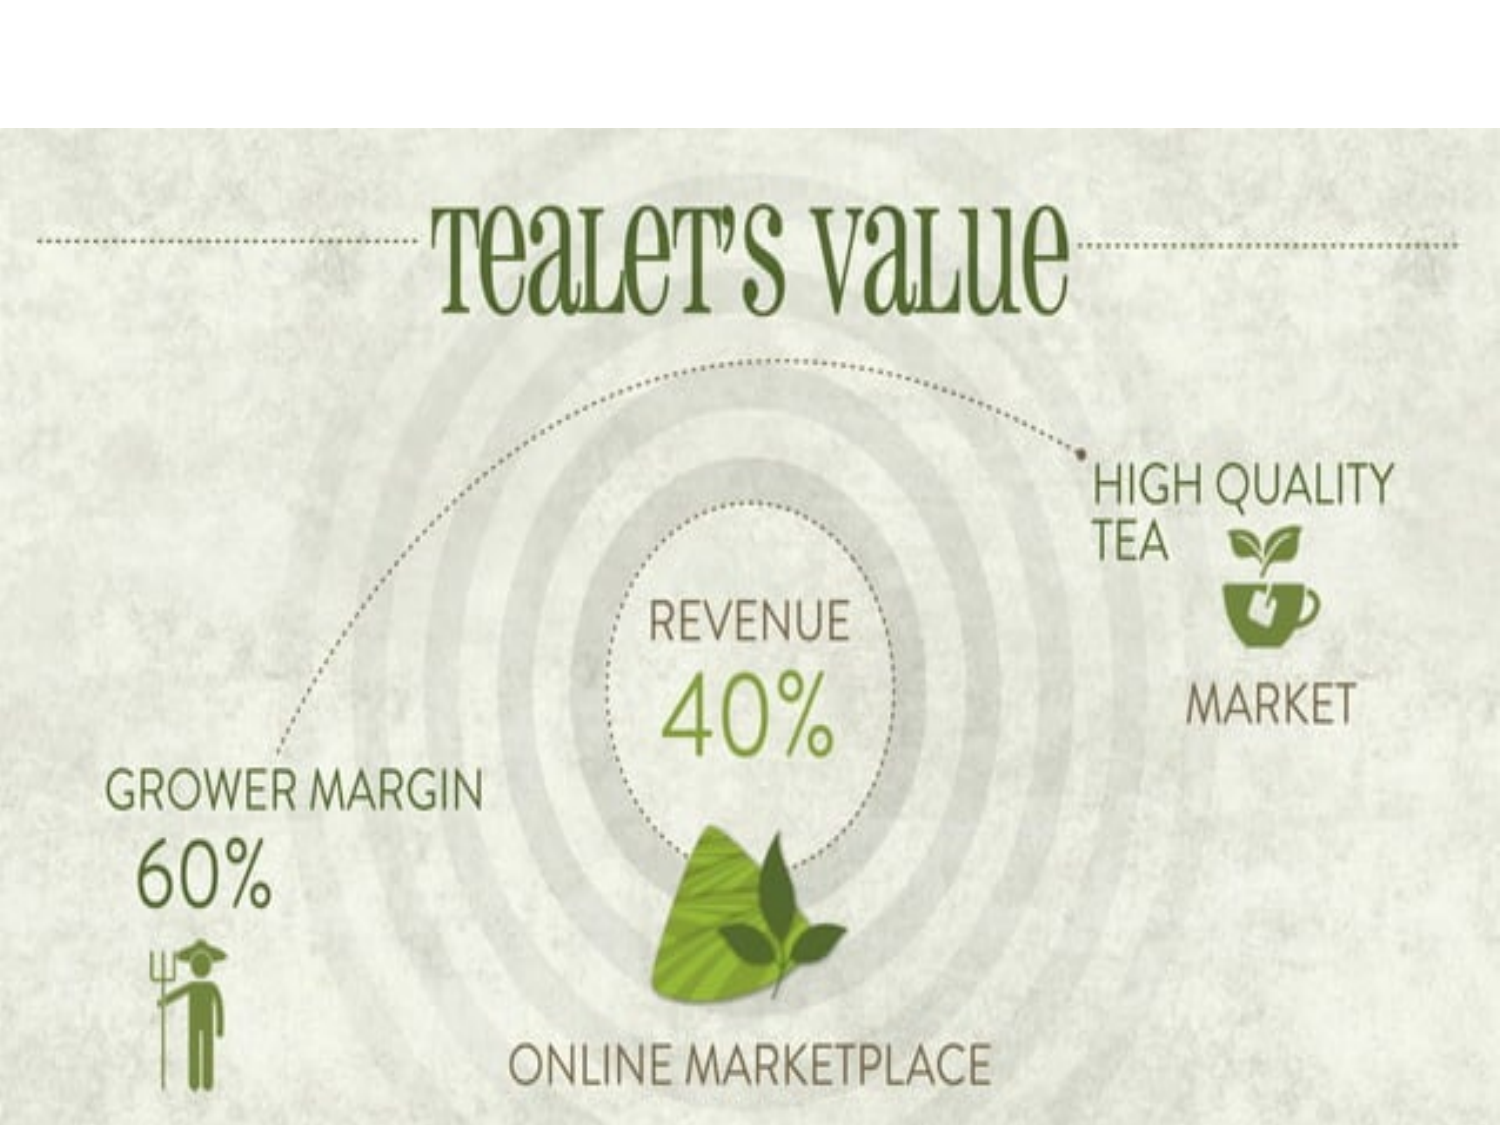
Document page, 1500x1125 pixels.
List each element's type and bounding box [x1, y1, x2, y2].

picture [0, 128, 1500, 1125]
